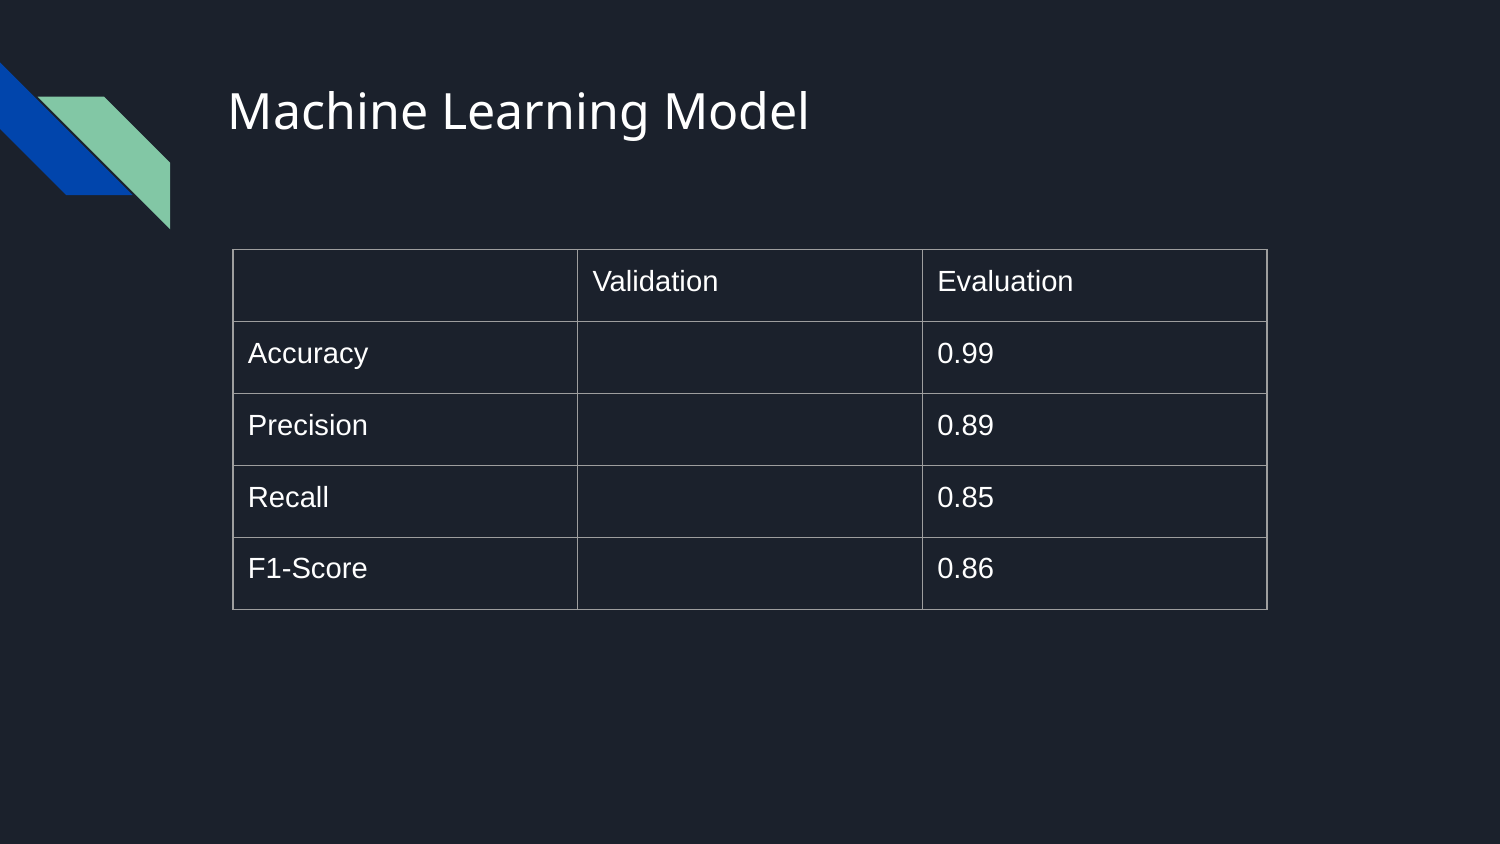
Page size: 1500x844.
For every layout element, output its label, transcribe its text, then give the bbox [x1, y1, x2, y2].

table_header Evaluation [923, 250, 1266, 321]
table_cell 0.86 [923, 538, 1266, 609]
table_cell 0.89 [923, 394, 1266, 465]
table_header [234, 250, 577, 321]
table_cell 0.85 [923, 466, 1266, 537]
table_cell Accuracy [234, 322, 577, 393]
table_cell 0.99 [923, 322, 1266, 393]
table_header Validation [578, 250, 922, 321]
table_cell [578, 538, 922, 609]
title Machine Learning Model [212, 64, 1368, 215]
table_cell [578, 394, 922, 465]
table_cell [578, 466, 922, 537]
table_cell Precision [234, 394, 577, 465]
table_cell F1-Score [234, 538, 577, 609]
table_cell Recall [234, 466, 577, 537]
table_cell [578, 322, 922, 393]
